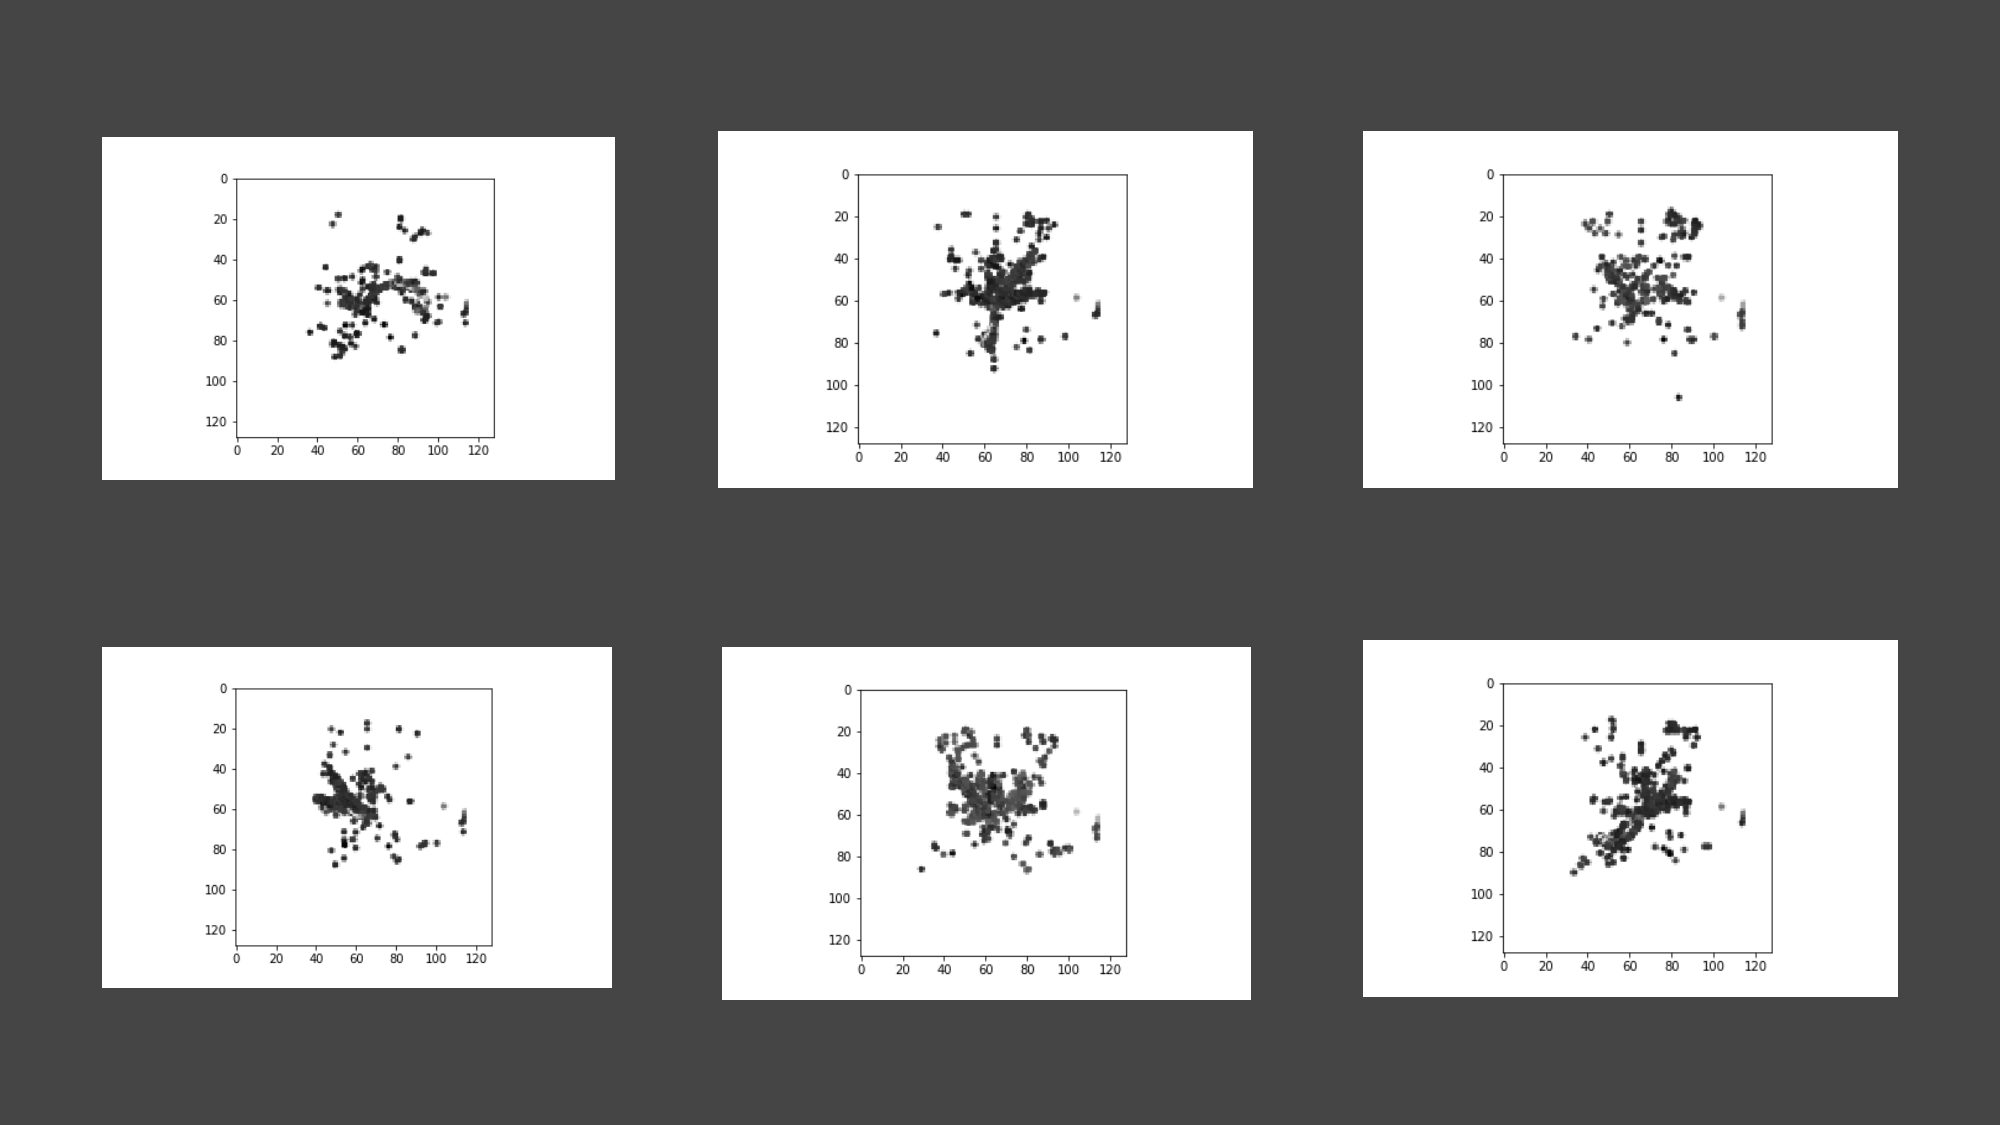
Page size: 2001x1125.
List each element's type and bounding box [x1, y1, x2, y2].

picture [102, 647, 612, 988]
picture [718, 131, 1253, 488]
picture [102, 137, 615, 480]
picture [722, 647, 1251, 1000]
picture [1363, 131, 1898, 488]
picture [1363, 640, 1898, 997]
